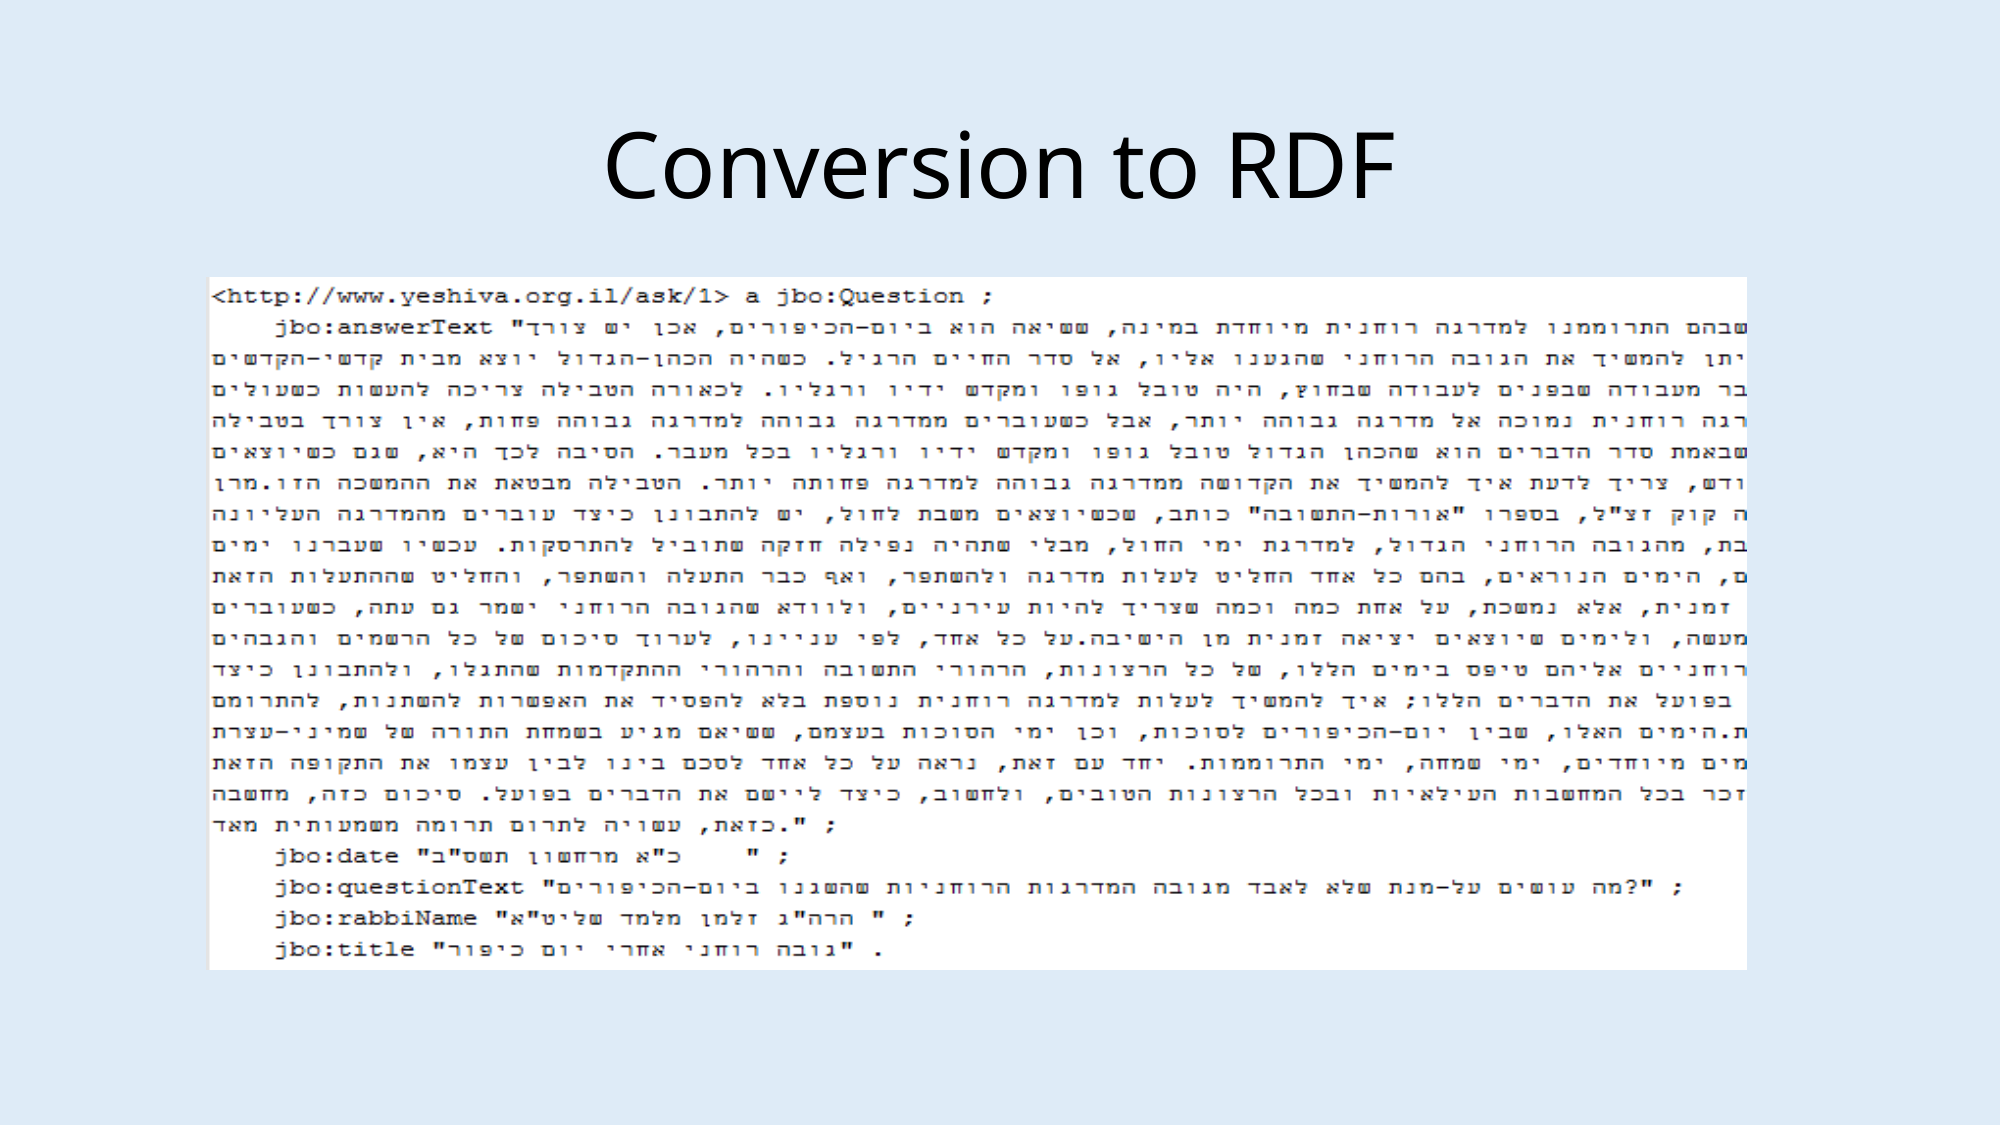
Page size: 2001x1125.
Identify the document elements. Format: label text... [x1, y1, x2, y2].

title Conversion to RDF [137, 59, 1863, 278]
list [206, 277, 1747, 970]
